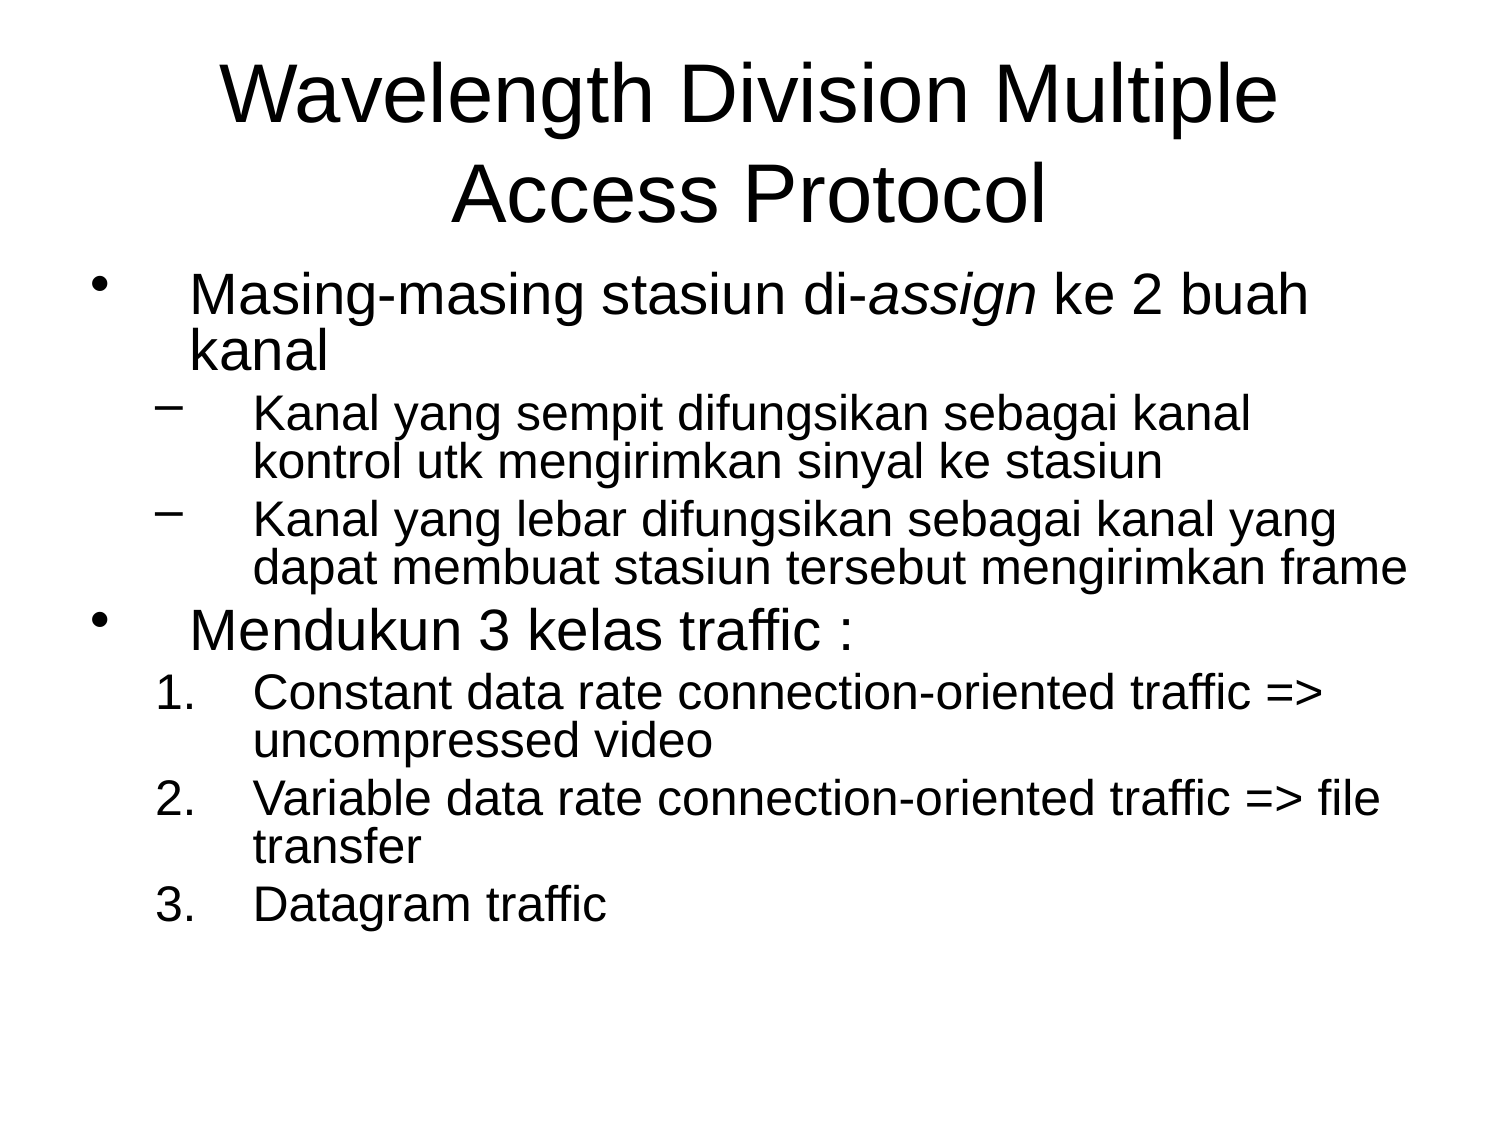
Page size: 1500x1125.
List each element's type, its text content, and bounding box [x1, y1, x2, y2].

list Masing-masing stasiun di-assign ke 2 buah kanal Kanal yang sempit difungsikan sebagai kanal kontrol utk mengirimkan sinyal ke stasiun Kanal yang lebar difungsikan sebagai kanal yang dapat membuat stasiun tersebut mengirimkan frame Mendukun 3 kelas traffic : Constant data rate connection-oriented traffic => uncompressed video Variable data rate connection-oriented traffic => file transfer Datagram traffic [75, 262, 1425, 1005]
title Wavelength Division Multiple Access Protocol [75, 45, 1425, 233]
